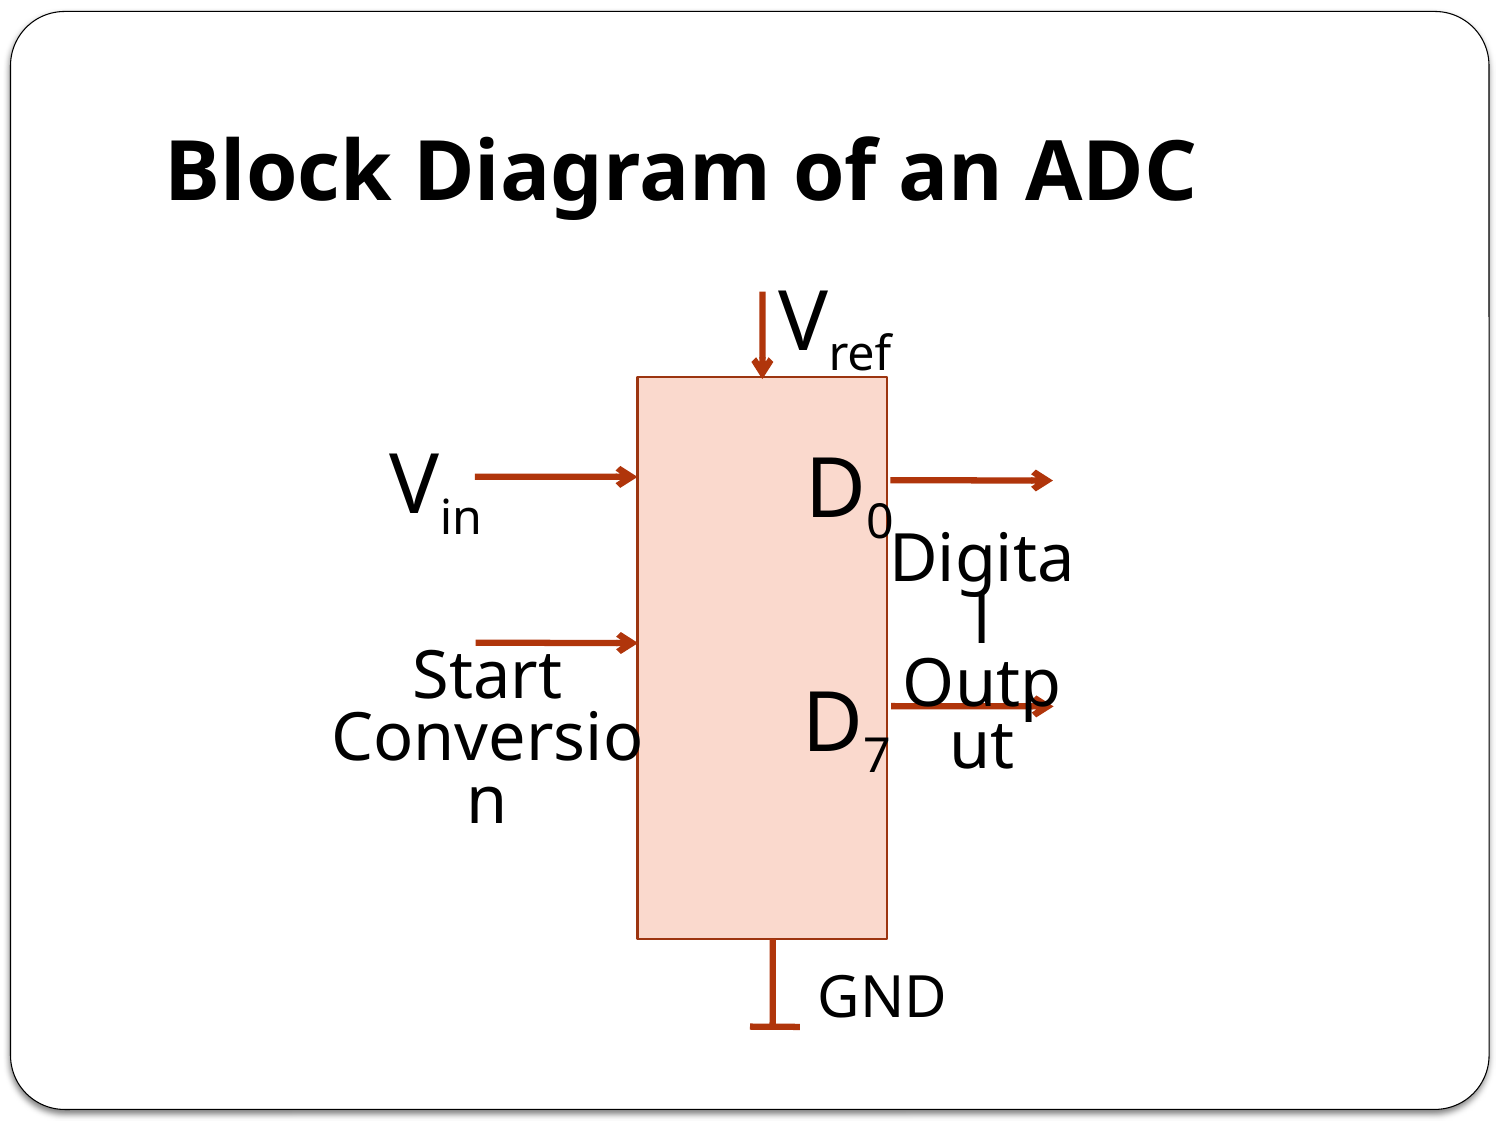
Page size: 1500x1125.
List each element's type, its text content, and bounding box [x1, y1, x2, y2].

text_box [312, 259, 1095, 1038]
title Block Diagram of an ADC [150, 45, 1425, 233]
